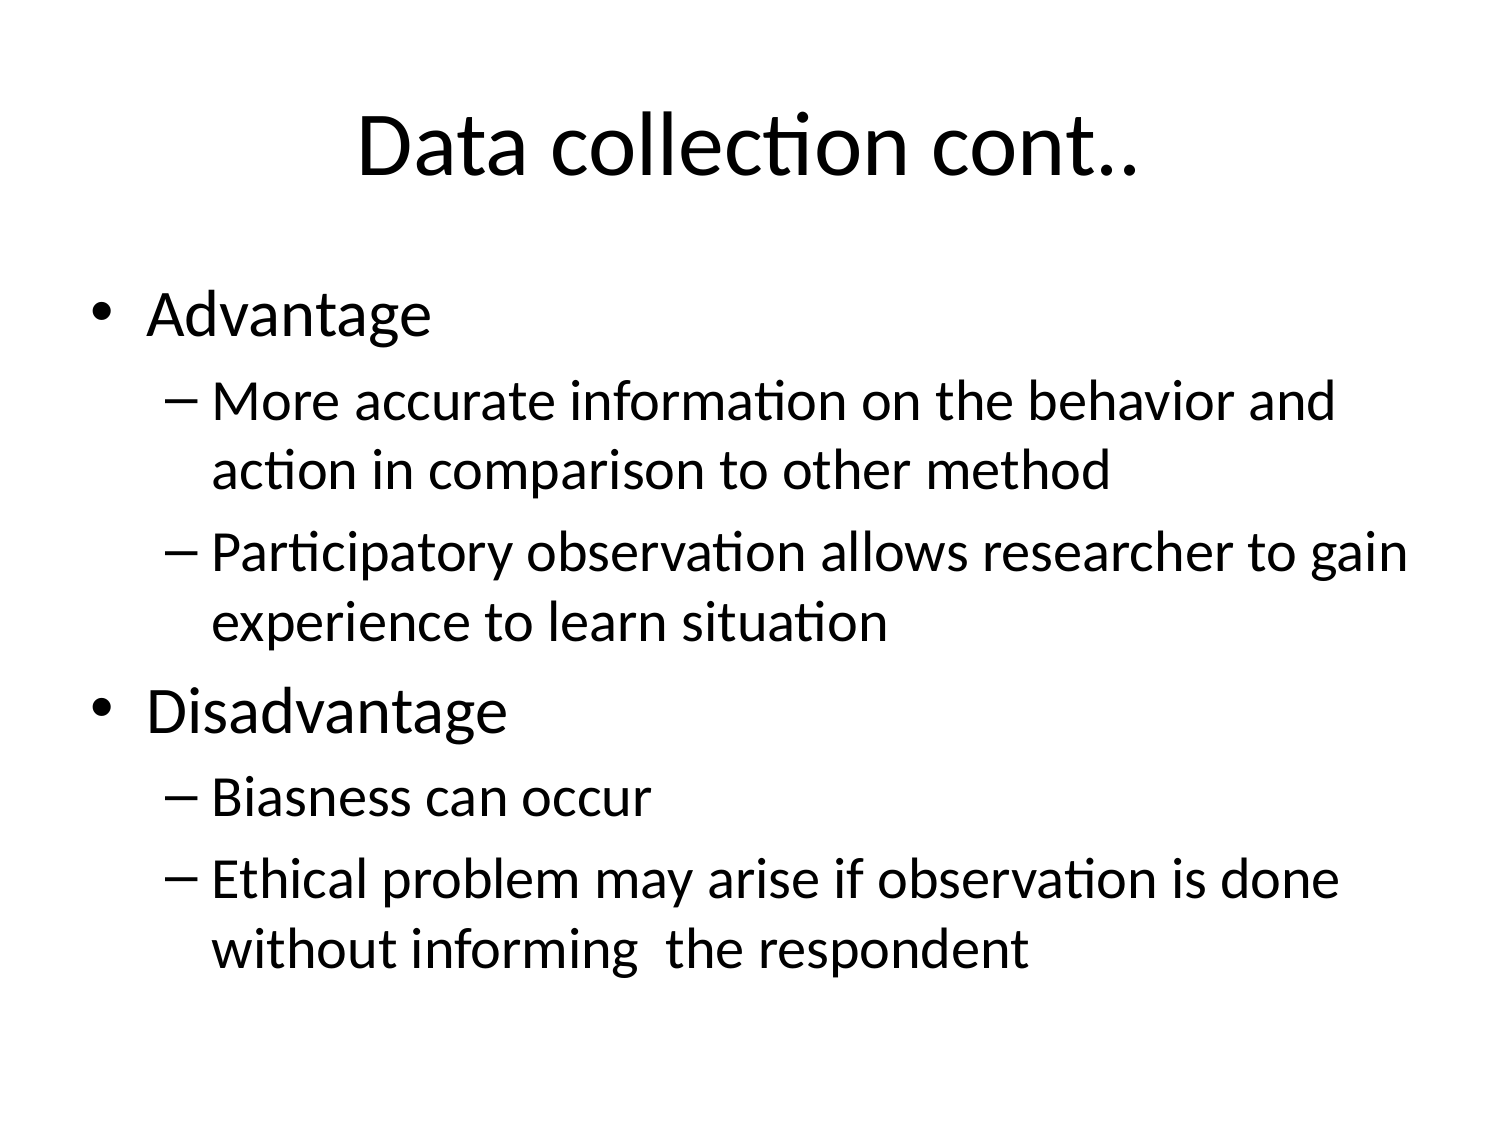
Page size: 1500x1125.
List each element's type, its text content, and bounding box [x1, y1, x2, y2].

list Advantage More accurate information on the behavior and action in comparison to other method Participatory observation allows researcher to gain experience to learn situation Disadvantage Biasness can occur Ethical problem may arise if observation is done without informing the respondent [75, 262, 1425, 1005]
title Data collection cont.. [75, 45, 1425, 233]
